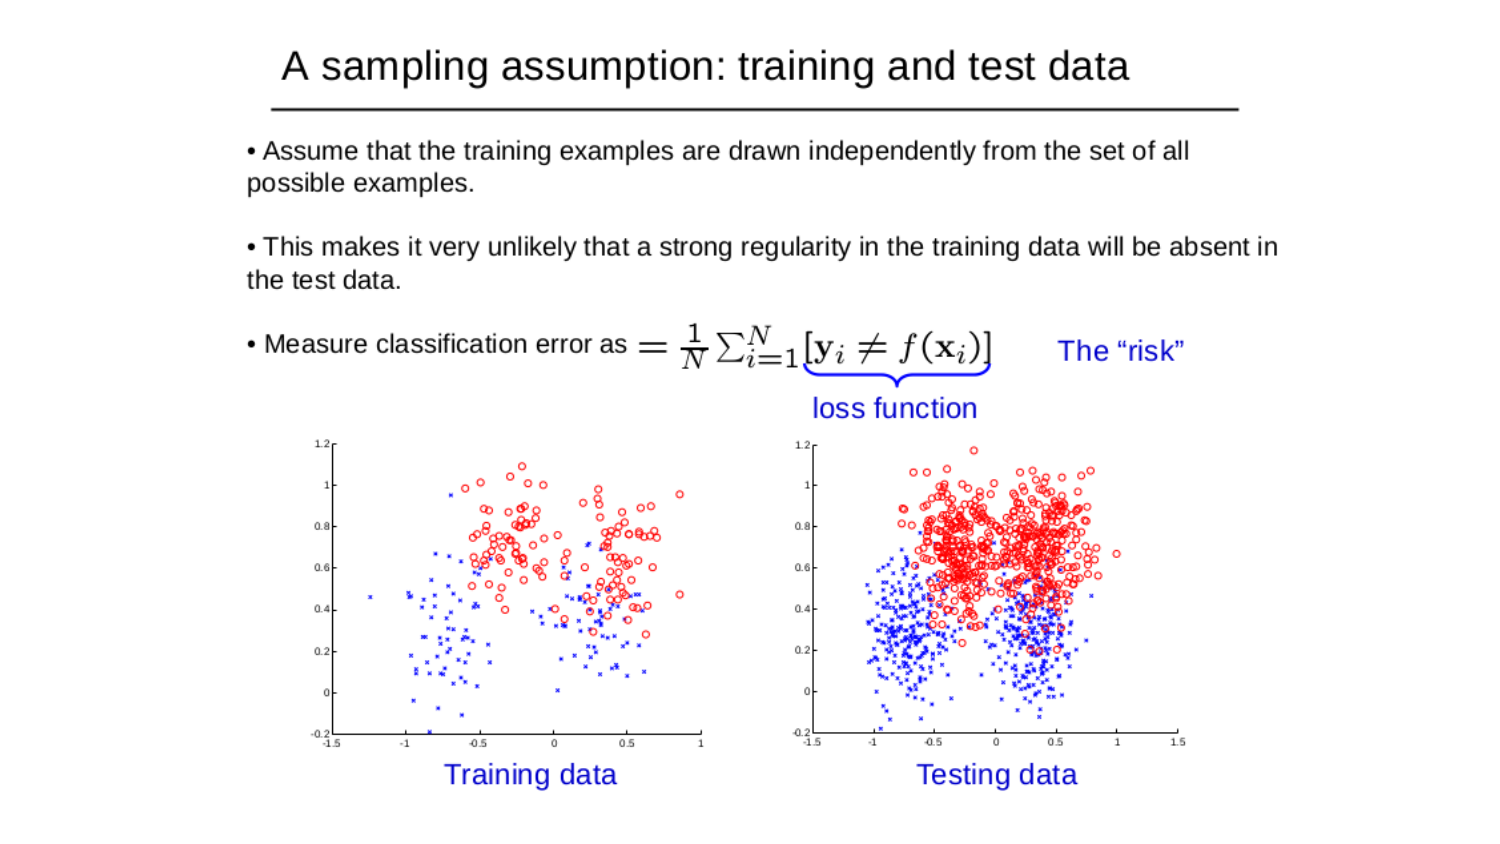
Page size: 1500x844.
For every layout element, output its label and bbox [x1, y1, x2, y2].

picture [183, 24, 1317, 819]
